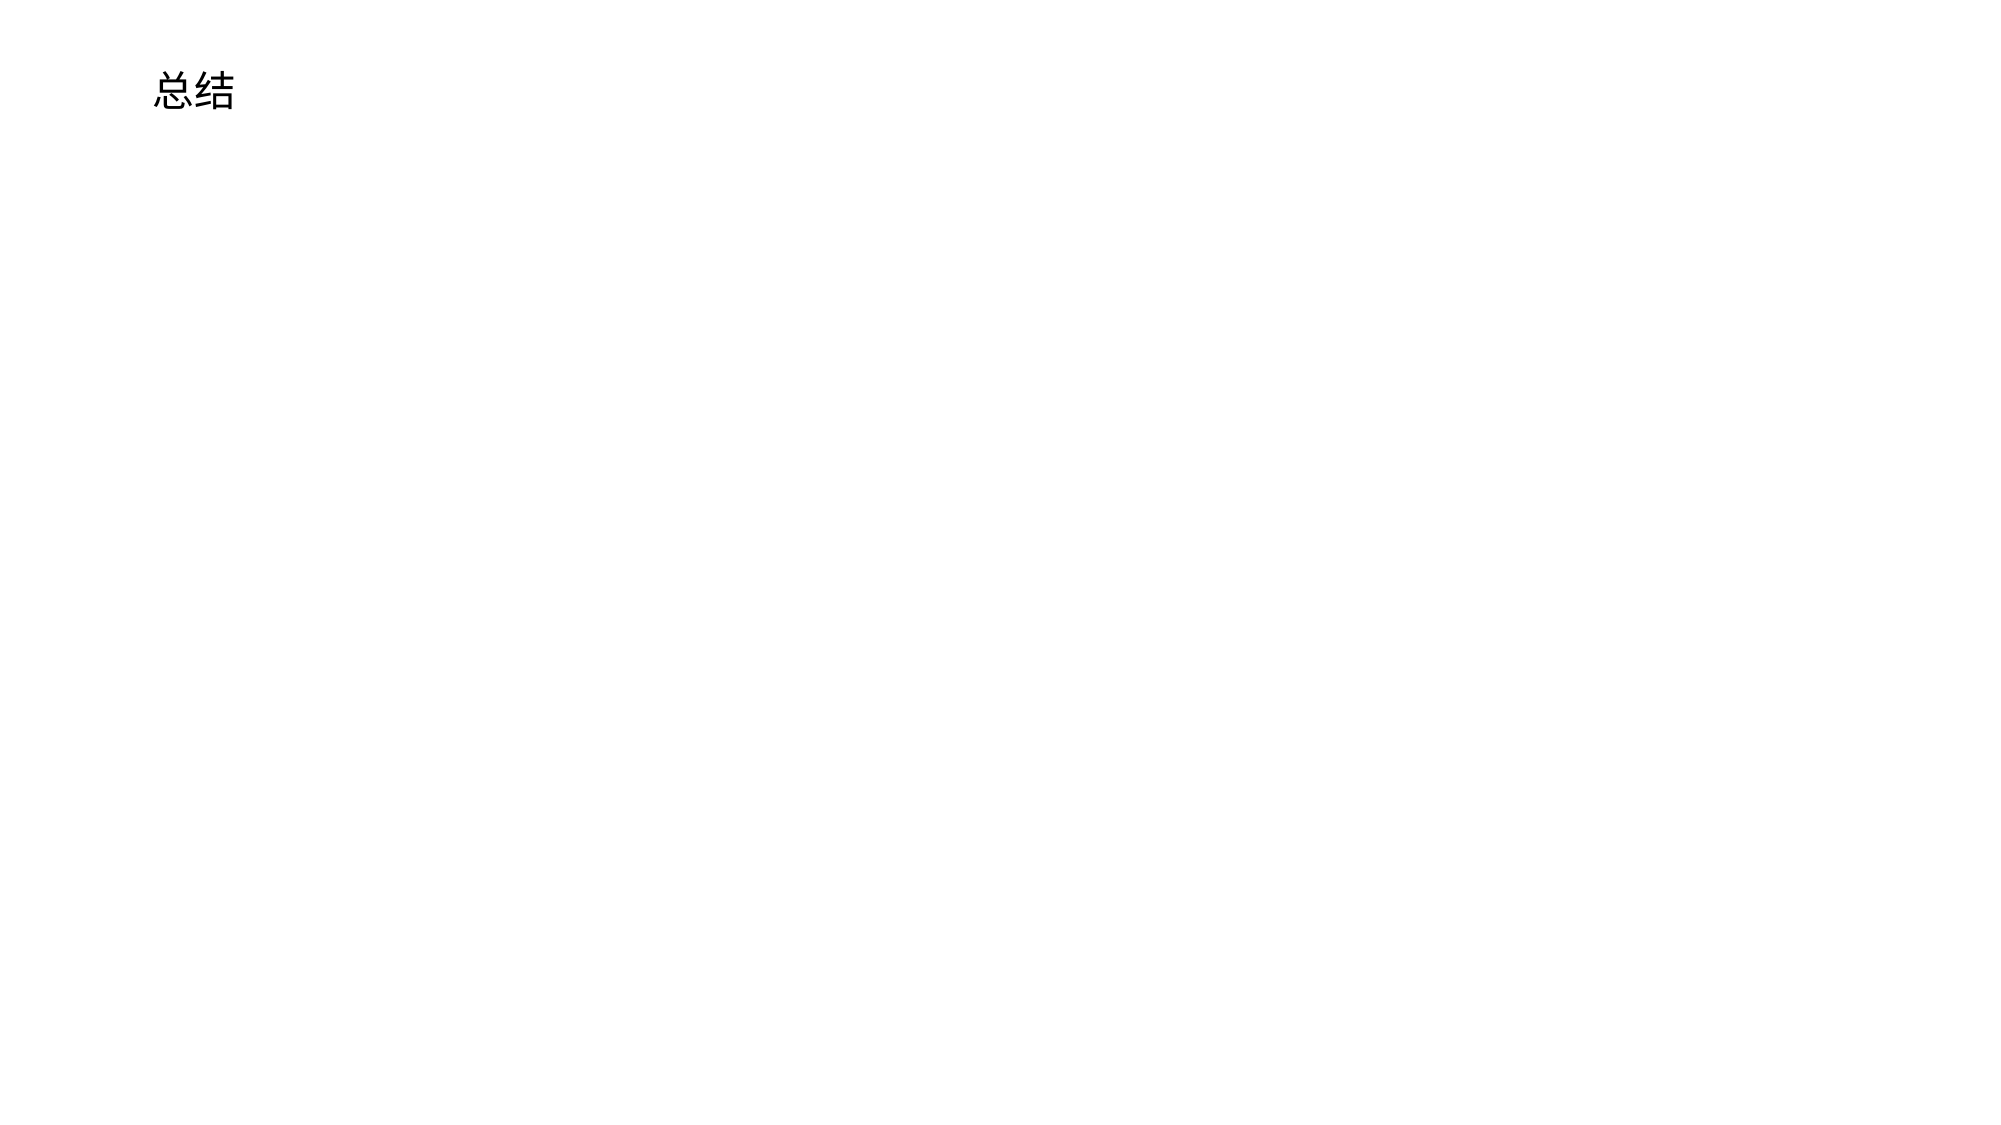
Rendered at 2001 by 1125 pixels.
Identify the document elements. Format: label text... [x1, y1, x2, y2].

list 总结 [137, 63, 1863, 1014]
